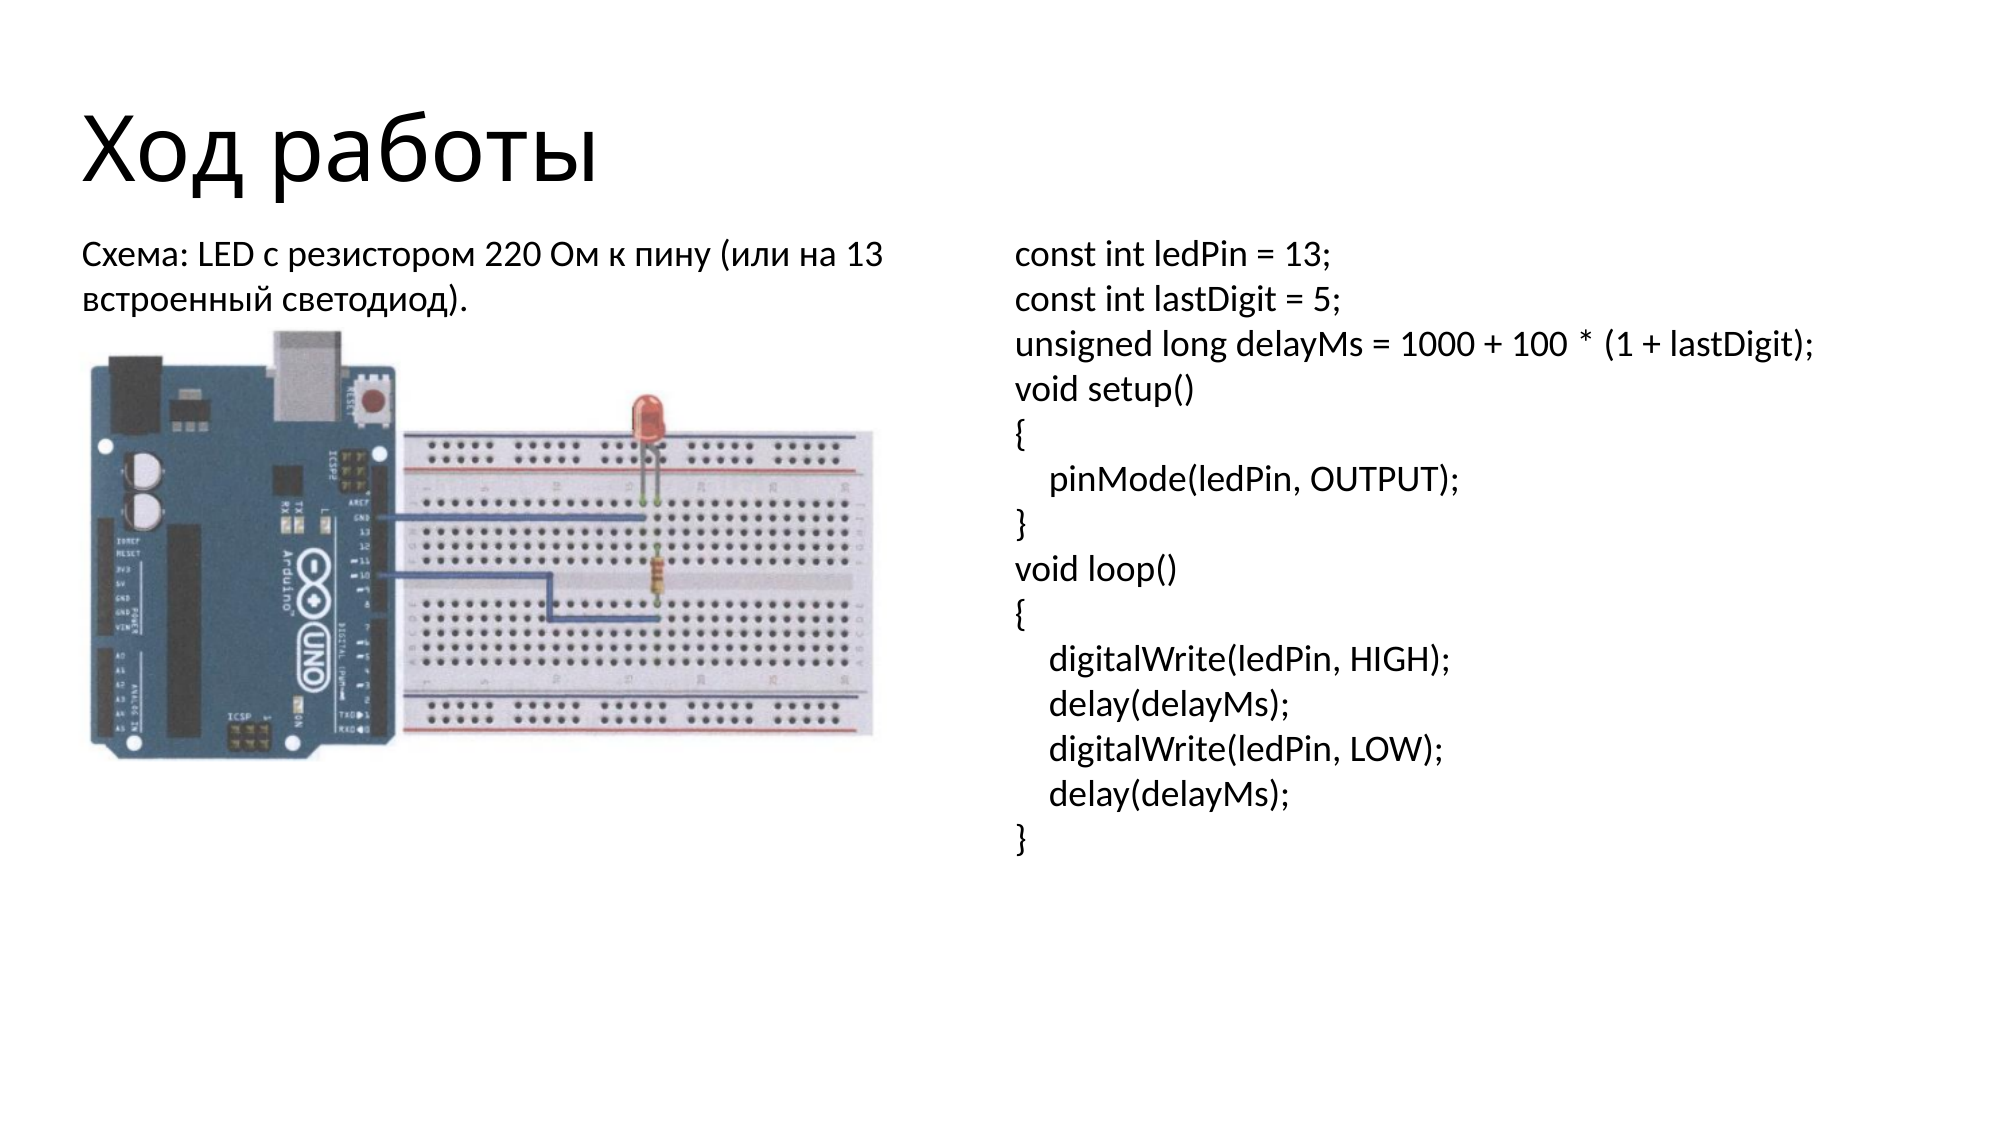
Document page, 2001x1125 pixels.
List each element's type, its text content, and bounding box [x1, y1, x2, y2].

text_box const int ledPin = 13; const int lastDigit = 5; unsigned long delayMs = 1000 + 100 * (1 + lastDigit); void setup() { pinMode(ledPin, OUTPUT); } void loop() { digitalWrite(ledPin, HIGH); delay(delayMs); digitalWrite(ledPin, LOW); delay(delayMs); } [999, 221, 1845, 867]
picture [67, 327, 887, 763]
title Ход работы [67, 15, 1810, 221]
text_box Схема: LED с резистором 220 Ом к пину (или на 13 встроенный светодиод). [67, 221, 1067, 327]
